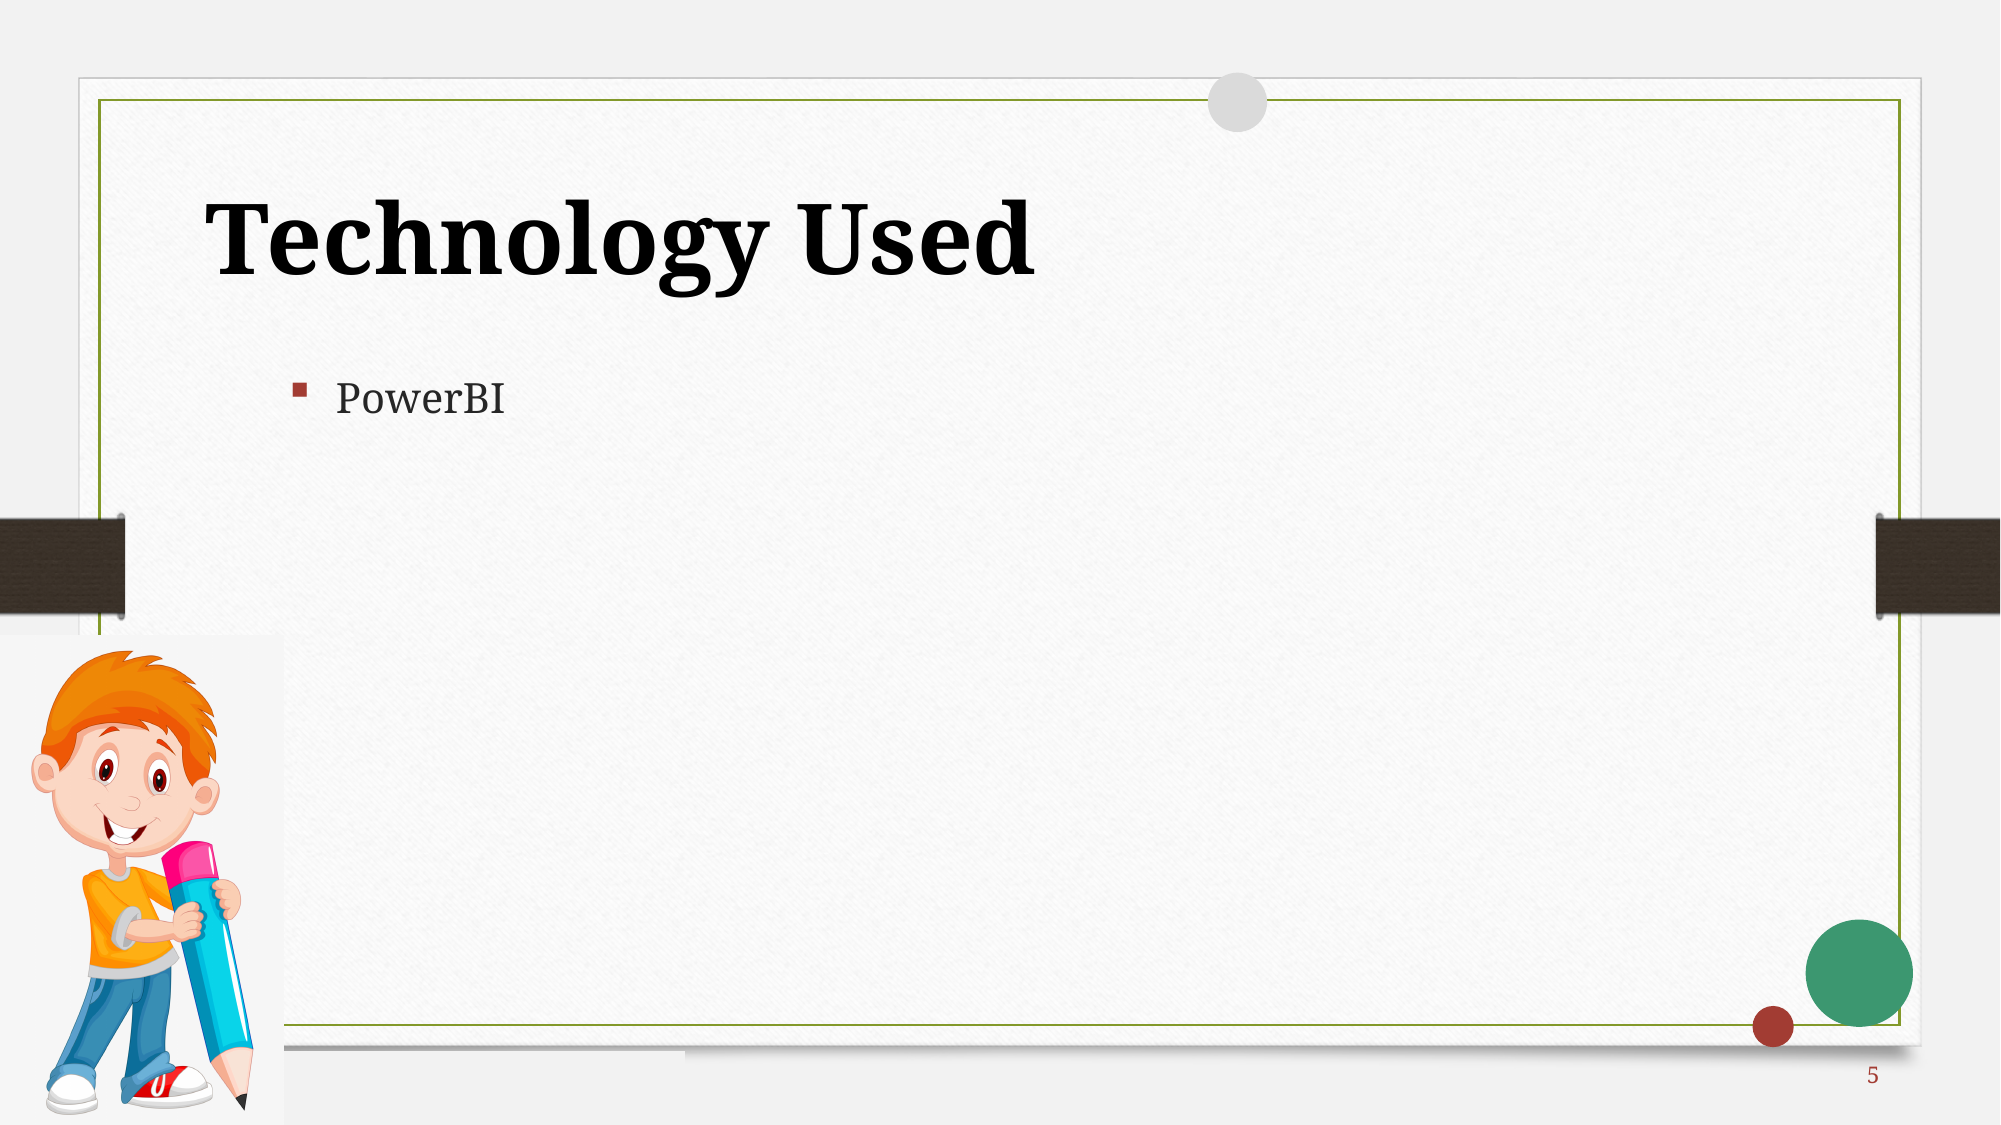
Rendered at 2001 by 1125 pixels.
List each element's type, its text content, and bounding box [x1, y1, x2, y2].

picture [0, 0, 2001, 1125]
title Technology Used [186, 165, 1057, 305]
list PowerBI [199, 338, 1545, 1096]
